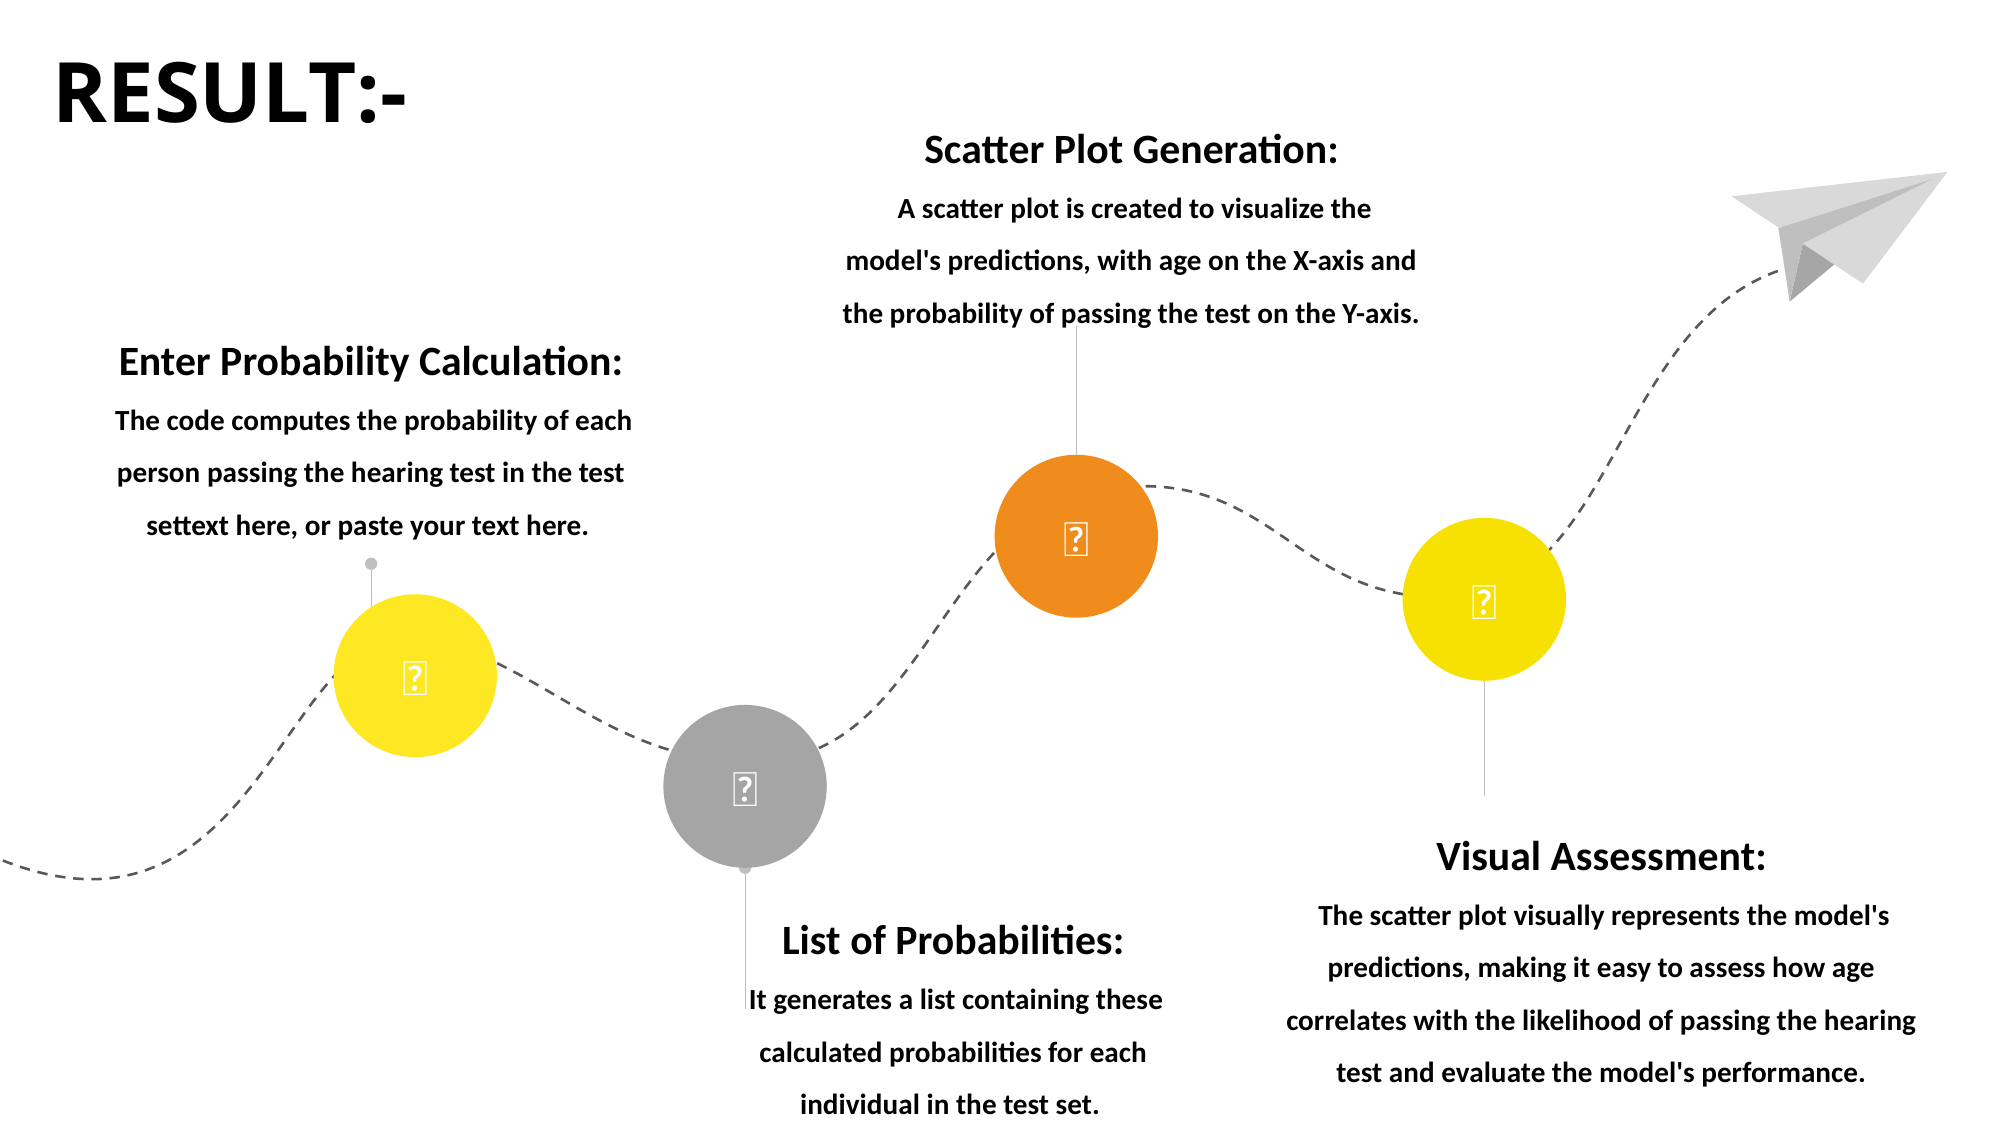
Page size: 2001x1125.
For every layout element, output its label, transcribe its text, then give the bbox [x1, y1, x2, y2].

text_box [0, 677, 357, 880]
text_box RESULT:- [38, 32, 493, 247]
text_box  [663, 704, 827, 868]
text_box Visual Assessment: The scatter plot visually represents the model's predictions, making it easy to assess how age correlates with the likelihood of passing the hearing test and evaluate the model's performance. [1271, 796, 1932, 1096]
text_box Scatter Plot Generation: A scatter plot is created to visualize the model's predictions, with age on the X-axis and the probability of passing the test on the Y-axis. [826, 89, 1437, 389]
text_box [1731, 171, 1948, 302]
text_box  [994, 454, 1159, 618]
text_box [1136, 286, 1731, 594]
text_box  [1402, 517, 1567, 681]
text_box Enter Probability Calculation: The code computes the probability of each person passing the hearing test in the test settext here, or paste your text here. [86, 301, 657, 601]
text_box List of Probabilities: It generates a list containing these calculated probabilities for each individual in the test set. [715, 880, 1192, 1125]
text_box  [333, 601, 497, 758]
text_box [496, 525, 995, 751]
